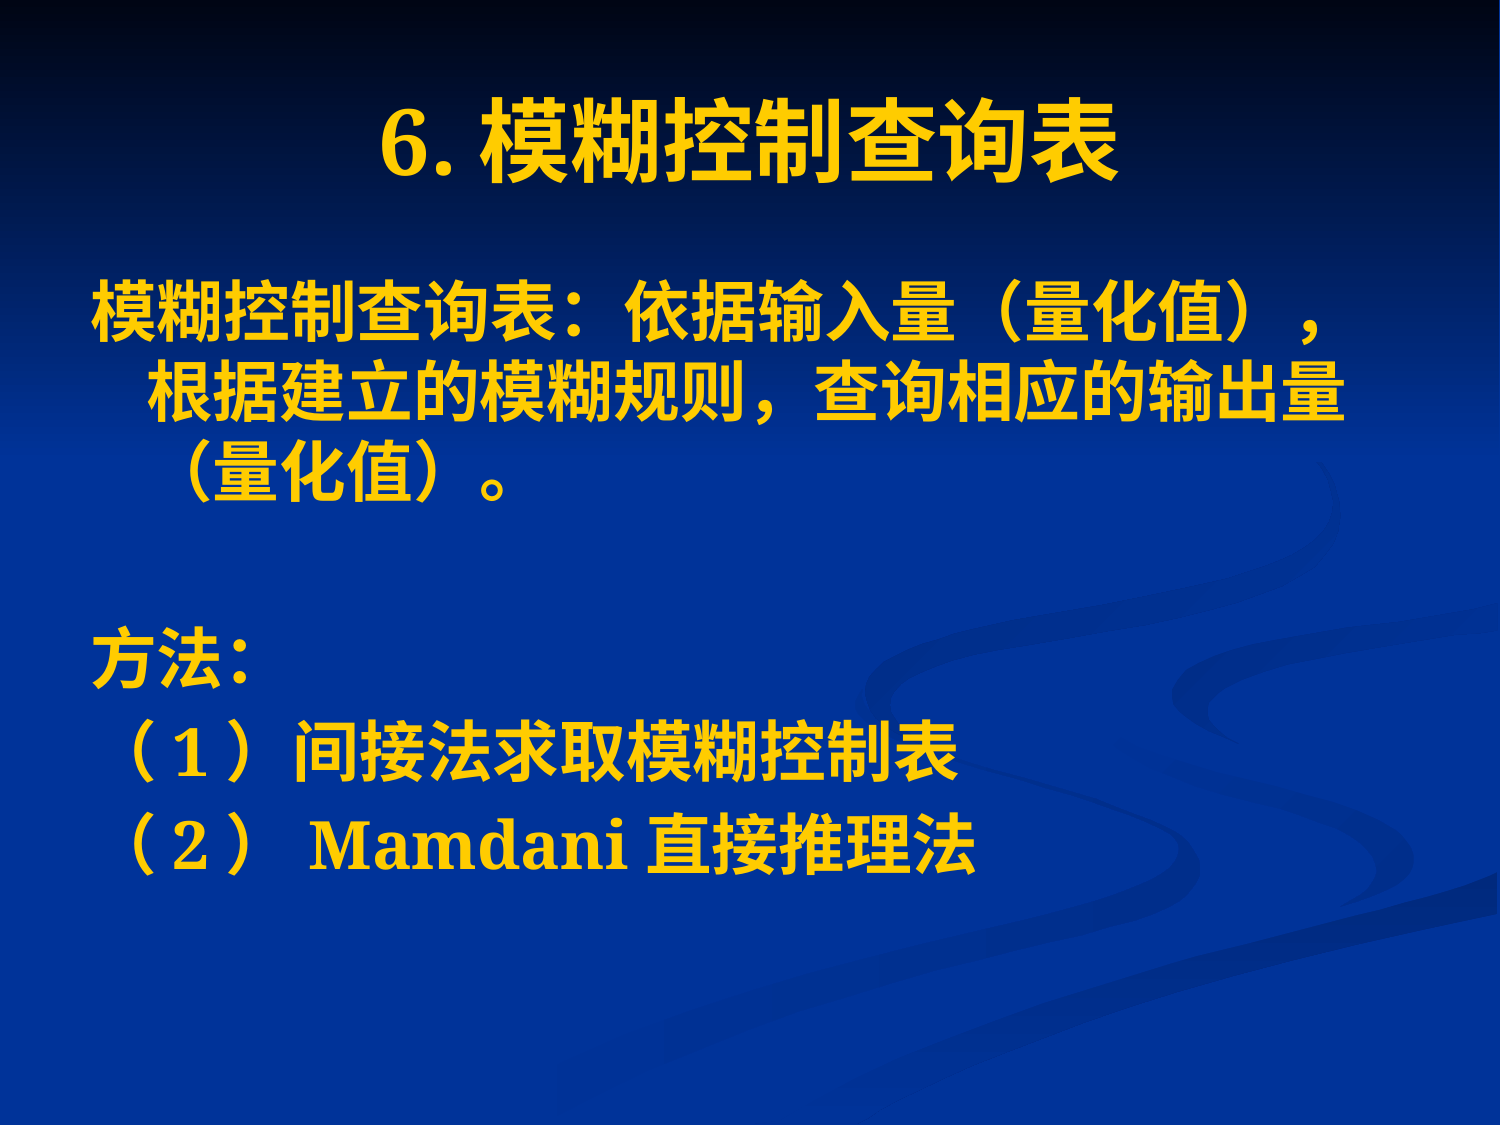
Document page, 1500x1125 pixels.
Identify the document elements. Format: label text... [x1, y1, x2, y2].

title 6.模糊控制查询表 [74, 44, 1426, 233]
list 模糊控制查询表：依据输入量（量化值），根据建立的模糊规则，查询相应的输出量（量化值）。 方法： （1）间接法求取模糊控制表 （2）Mamdani直接推理法 [74, 262, 1426, 1006]
